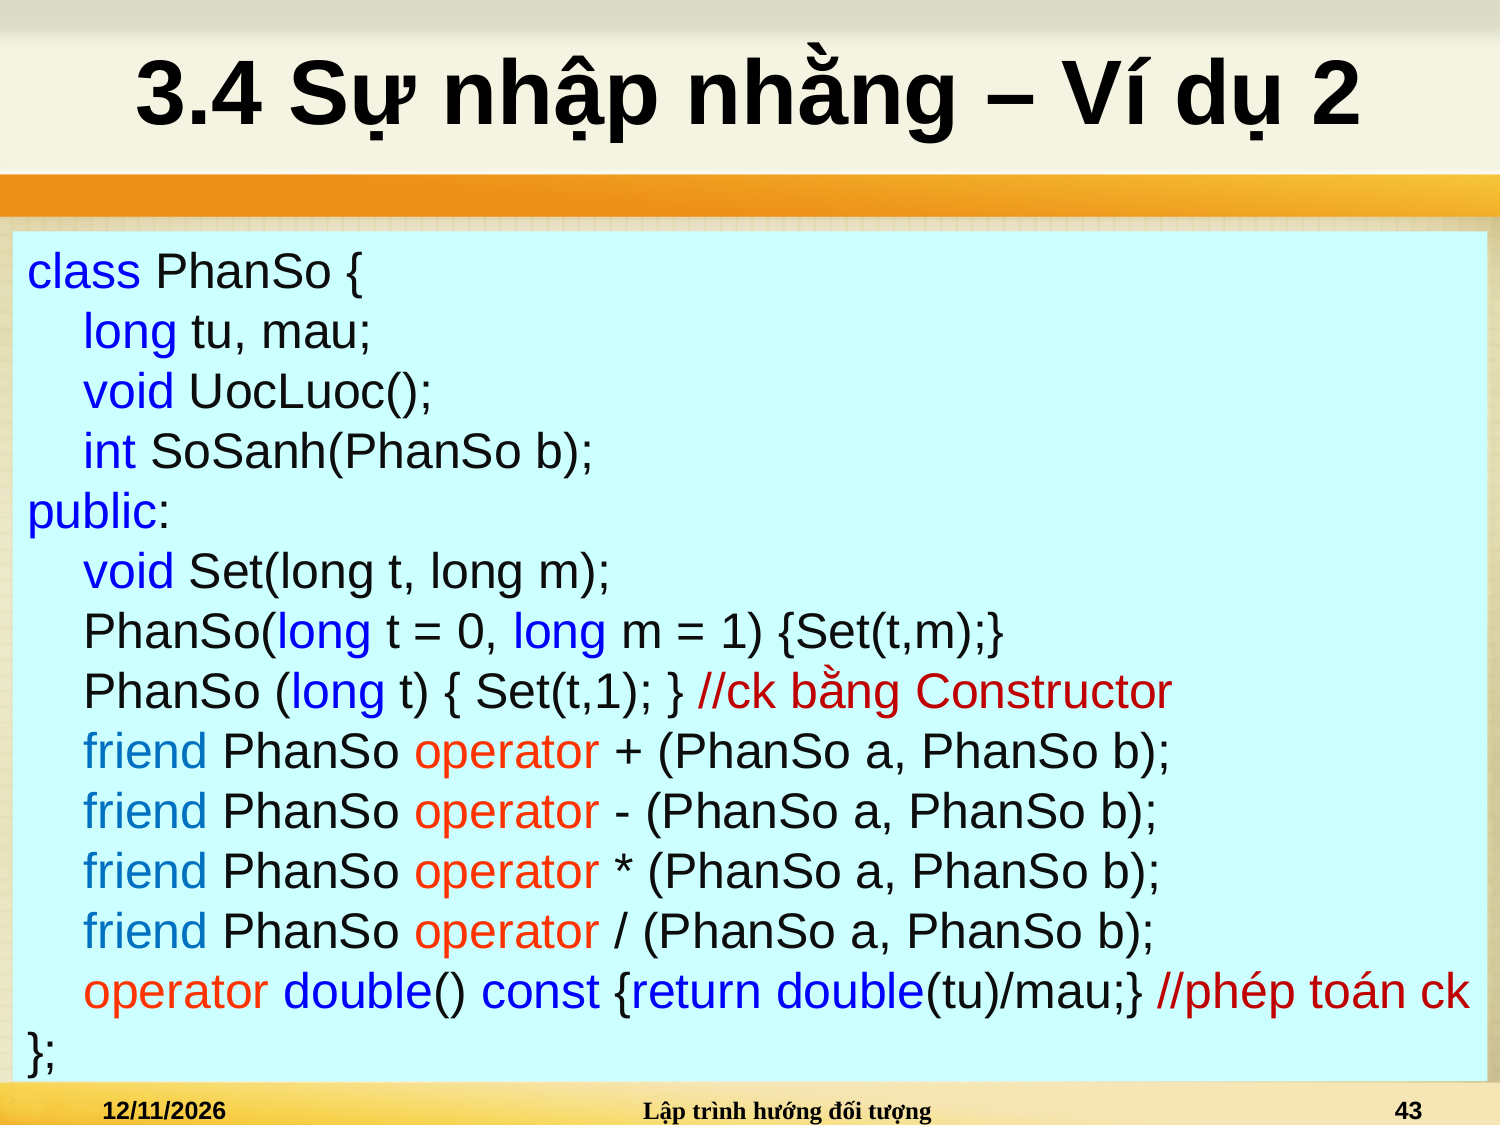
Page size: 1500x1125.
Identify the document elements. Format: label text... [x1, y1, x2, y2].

text_box class PhanSo { long tu, mau; void UocLuoc(); int SoSanh(PhanSo b); public: void Set(long t, long m); PhanSo(long t = 0, long m = 1) {Set(t,m);} PhanSo (long t) { Set(t,1); } //ck bằng Constructor friend PhanSo operator + (PhanSo a, PhanSo b); friend PhanSo operator - (PhanSo a, PhanSo b); friend PhanSo operator * (PhanSo a, PhanSo b); friend PhanSo operator / (PhanSo a, PhanSo b); operator double() const {return double(tu)/mau;} //phép toán ck }; [12, 231, 1488, 1082]
slide_number 43 [1087, 1087, 1438, 1125]
footer Lập trình hướng đối tượng [549, 1087, 1025, 1125]
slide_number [87, 1087, 438, 1125]
picture [0, 175, 1500, 1125]
title 3.4 Sự nhập nhằng – Ví dụ 2 [0, 0, 1500, 175]
